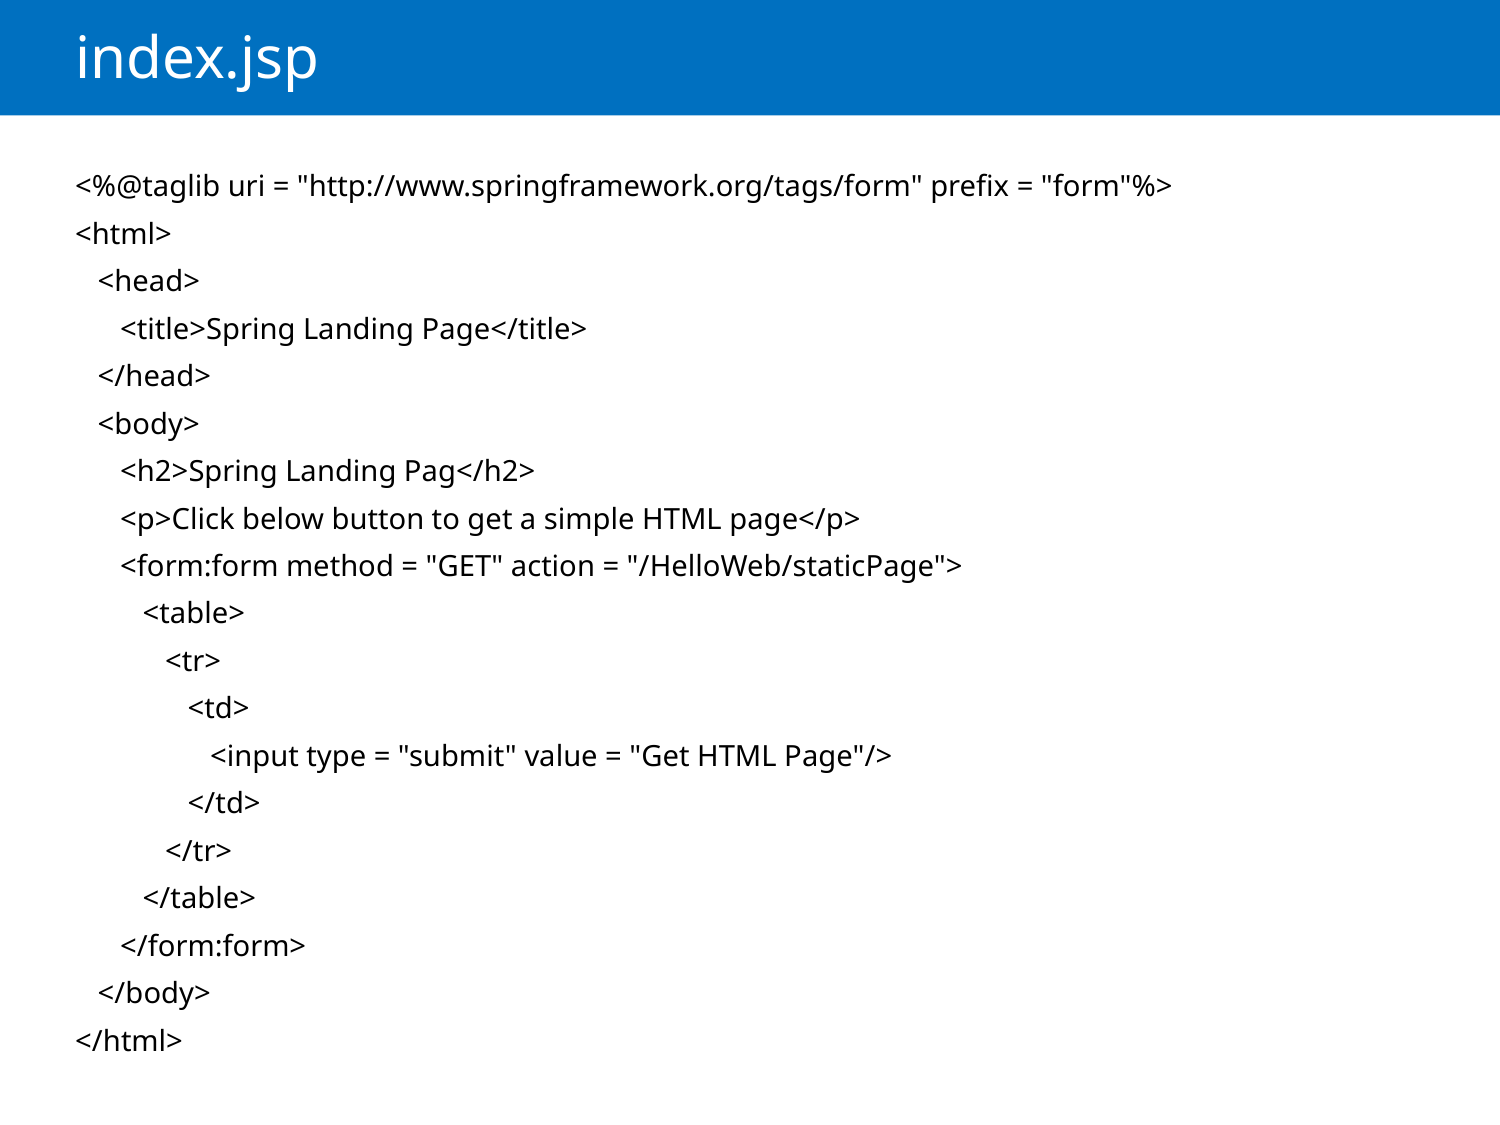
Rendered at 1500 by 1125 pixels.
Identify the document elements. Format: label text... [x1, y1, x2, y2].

title index.jsp [75, 0, 1351, 122]
list <%@taglib uri = "http://www.springframework.org/tags/form" prefix = "form"%> <html> <head> <title>Spring Landing Page</title> </head> <body> <h2>Spring Landing Pag</h2> <p>Click below button to get a simple HTML page</p> <form:form method = "GET" action = "/HelloWeb/staticPage"> <table> <tr> <td> <input type = "submit" value = "Get HTML Page"/> </td> </tr> </table> </form:form> </body> </html> [74, 167, 1408, 1013]
